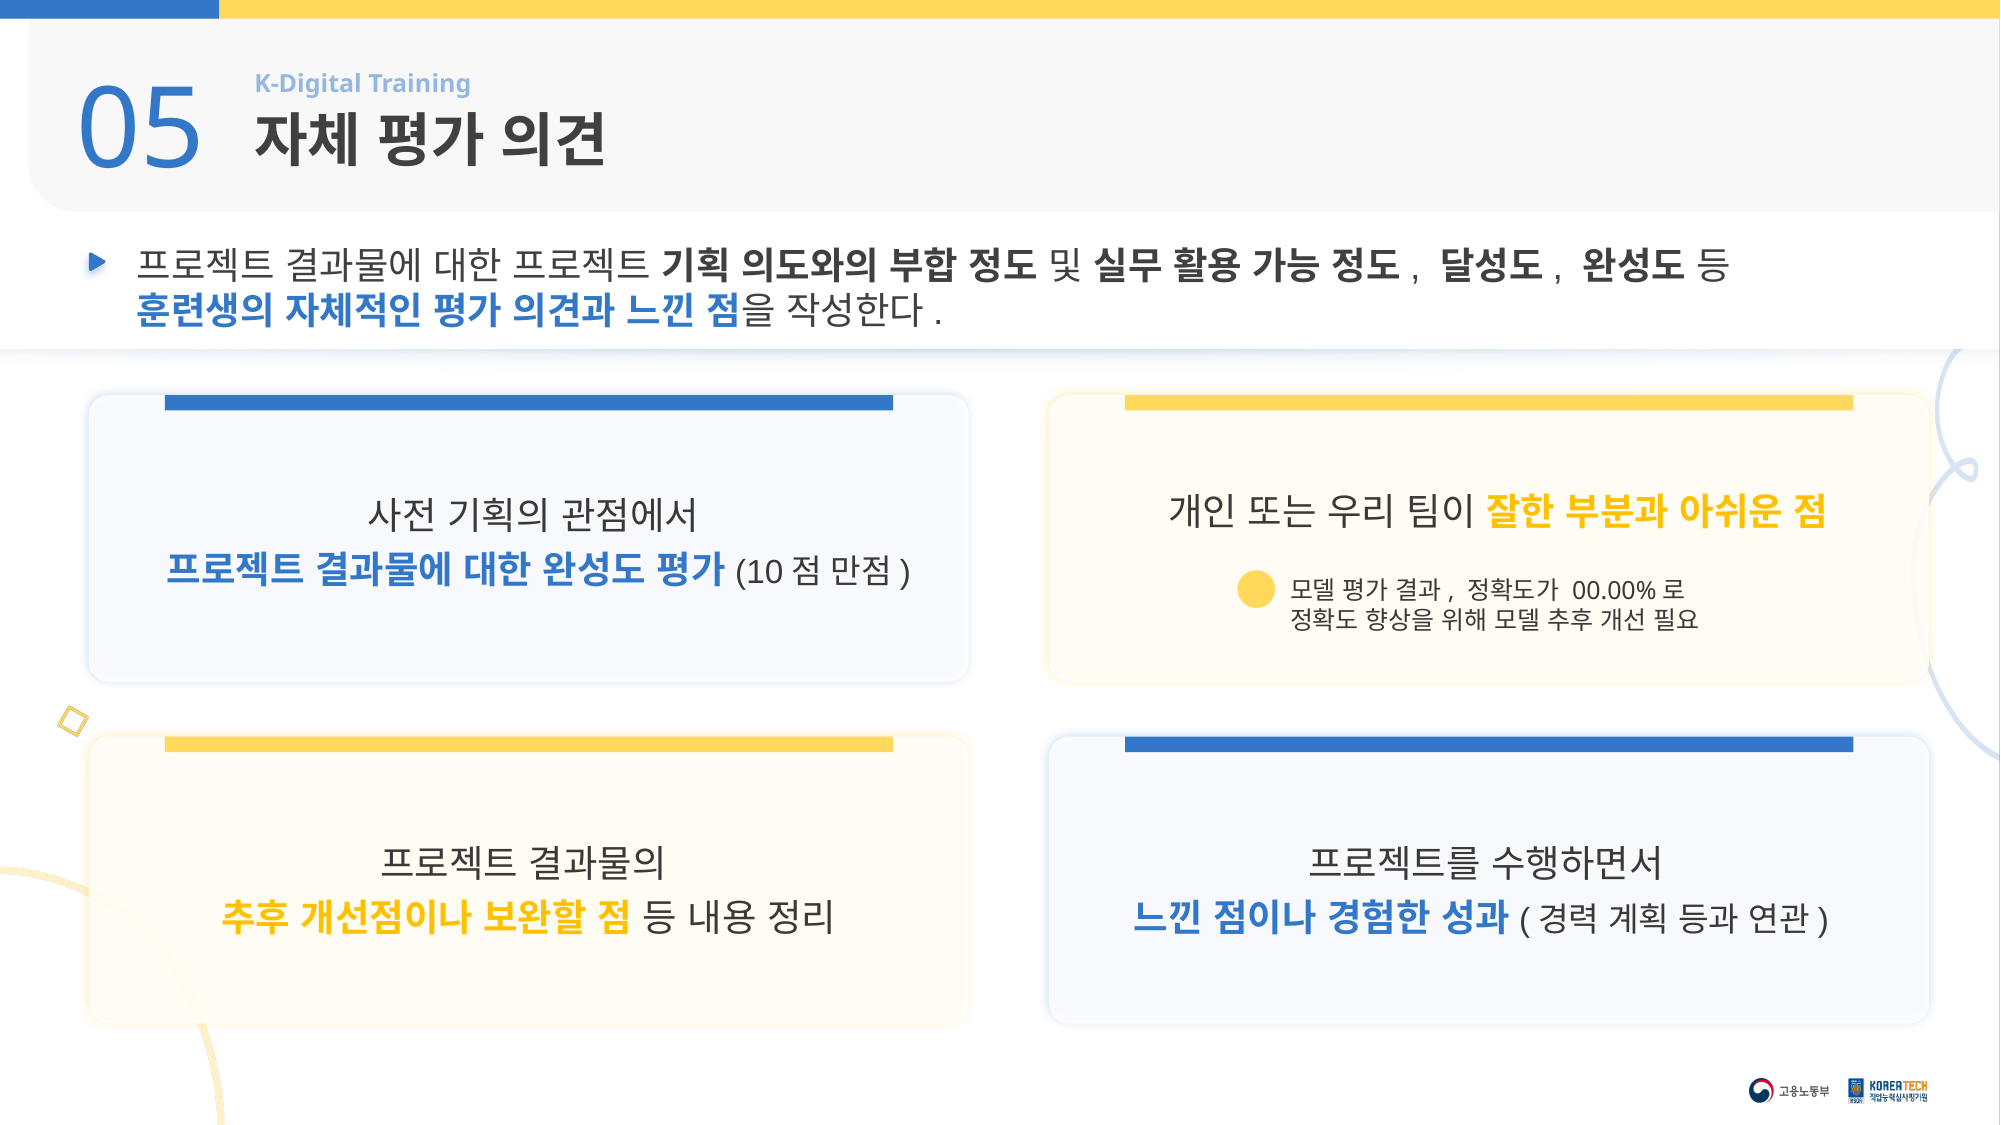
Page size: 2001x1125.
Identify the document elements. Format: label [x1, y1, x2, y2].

text_box [61, 54, 1038, 191]
text_box [88, 234, 1911, 341]
text_box [88, 394, 969, 682]
picture [0, 0, 2000, 1125]
text_box [88, 736, 969, 1024]
text_box [1049, 394, 1930, 682]
text_box [1049, 736, 1930, 1024]
text_box [1749, 1078, 1927, 1104]
